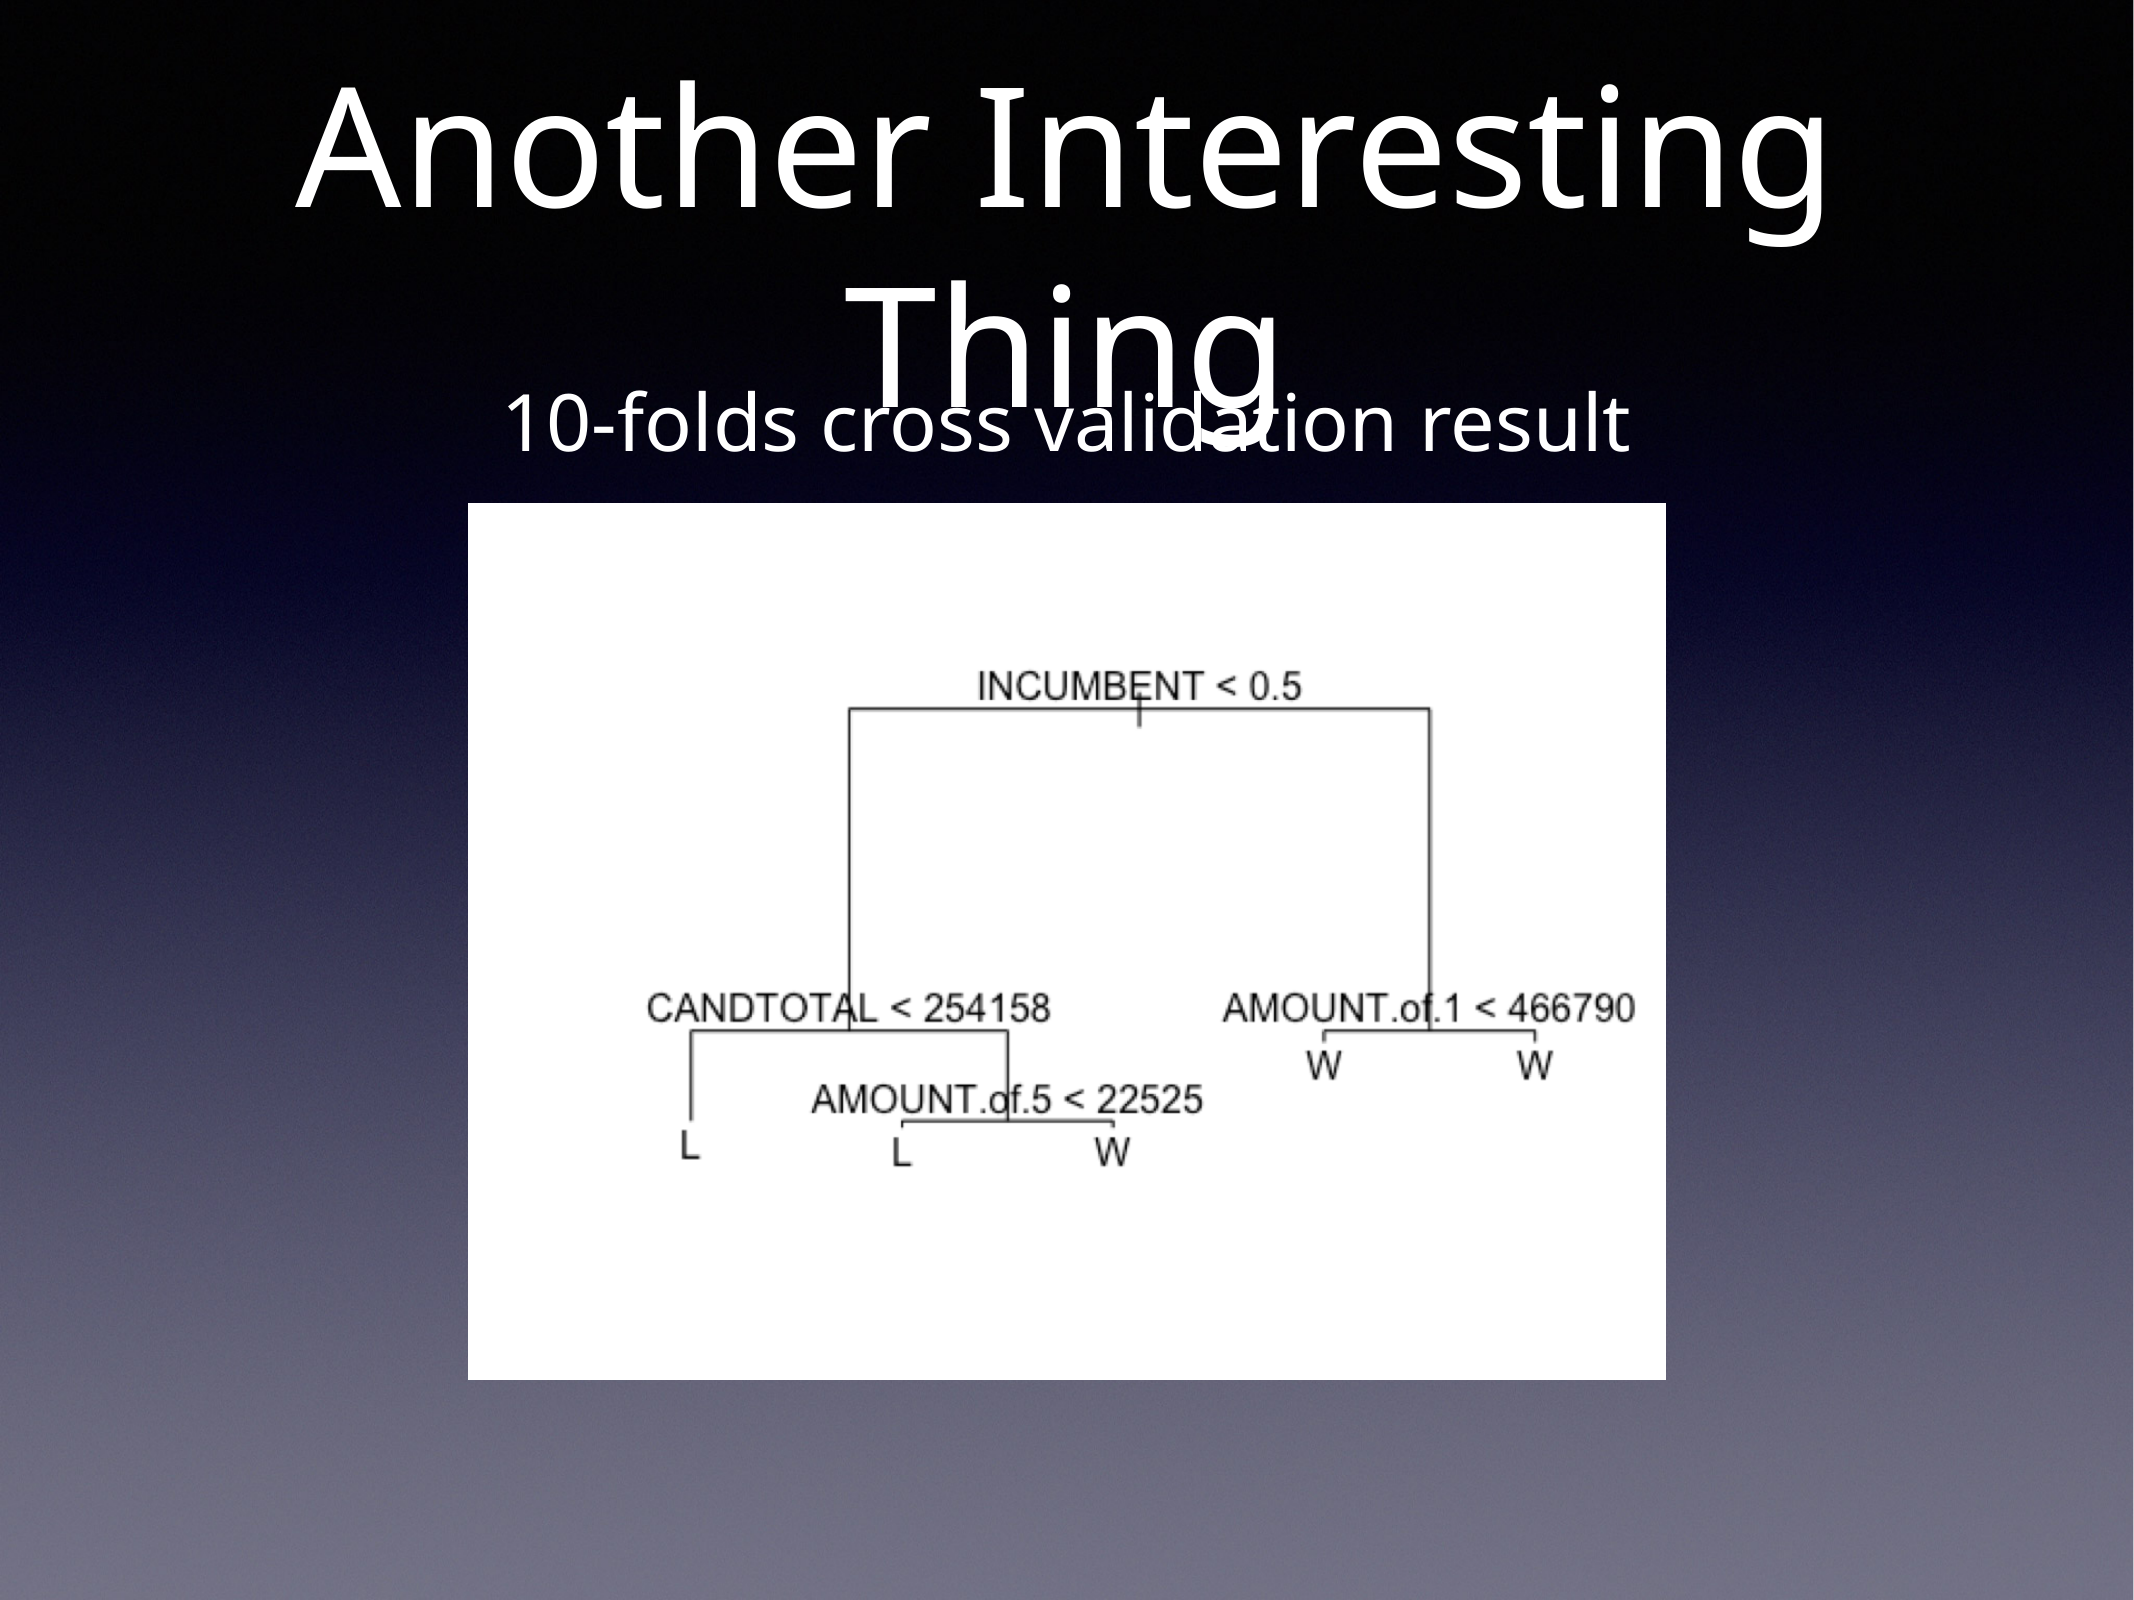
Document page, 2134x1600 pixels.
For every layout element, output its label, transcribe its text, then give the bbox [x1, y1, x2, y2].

text_box 10-folds cross validation result [493, 363, 1641, 476]
title Another Interesting Thing [155, 66, 1978, 416]
picture [0, 0, 2134, 1600]
